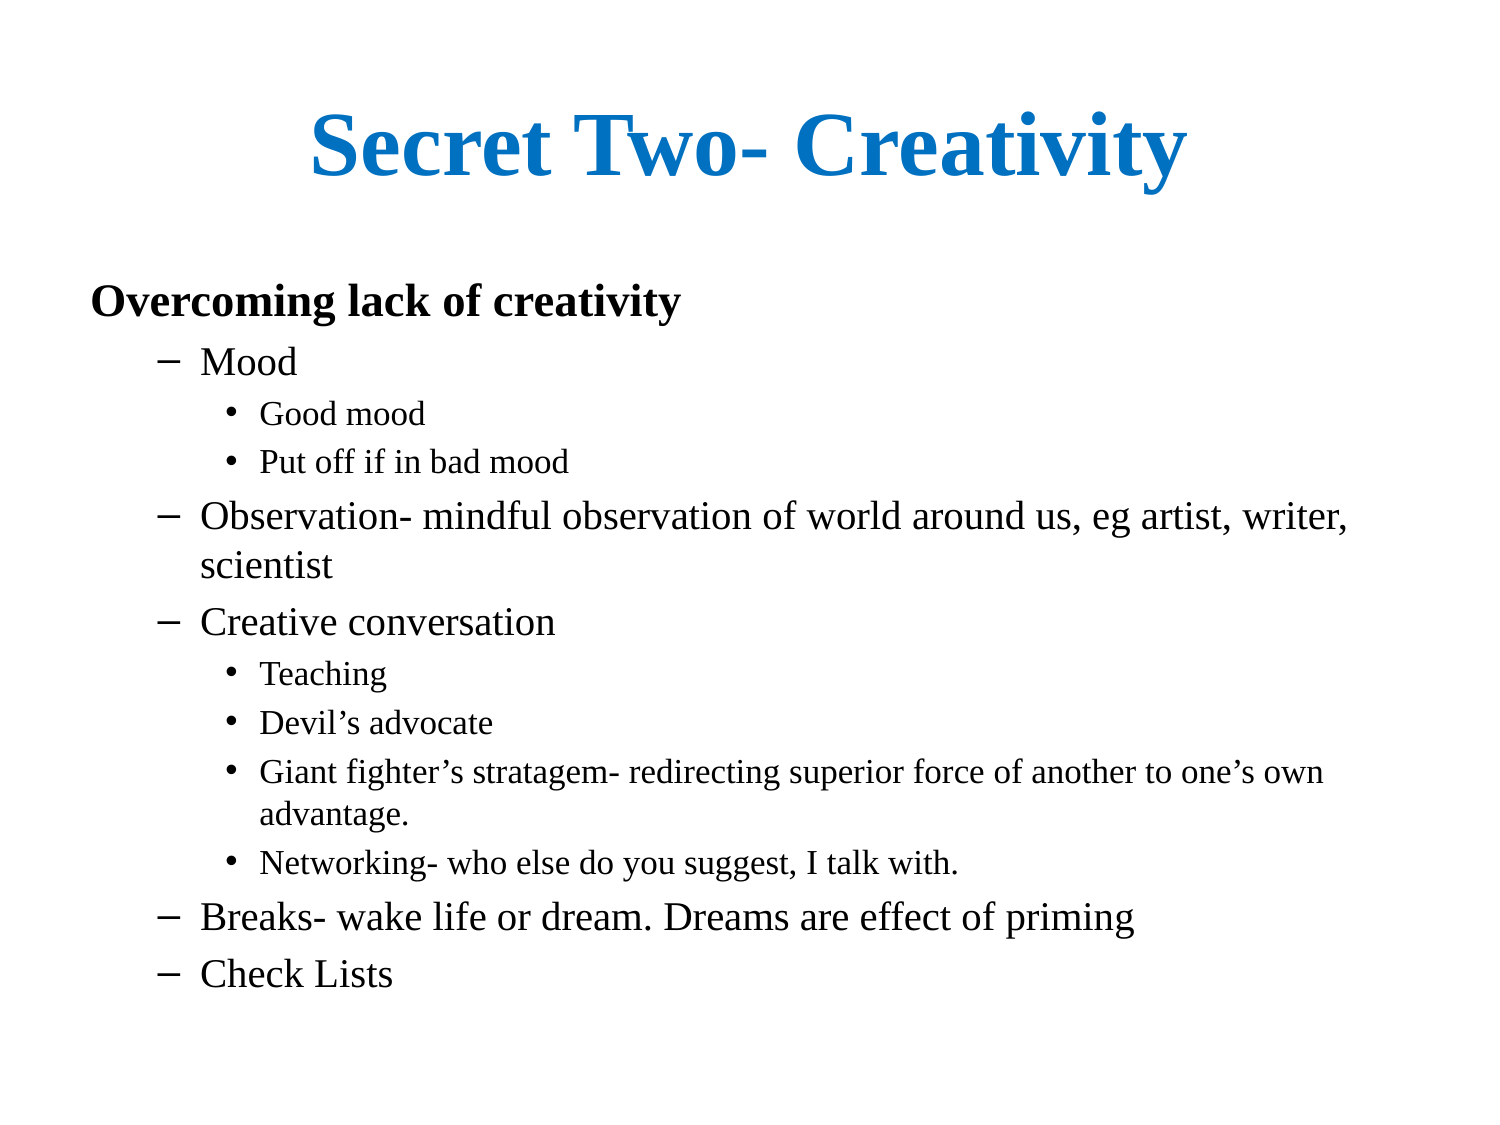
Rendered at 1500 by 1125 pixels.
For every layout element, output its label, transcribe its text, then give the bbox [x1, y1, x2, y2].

title Secret Two- Creativity [75, 45, 1425, 233]
list Overcoming lack of creativity Mood Good mood Put off if in bad mood Observation- mindful observation of world around us, eg artist, writer, scientist Creative conversation Teaching Devil’s advocate Giant fighter’s stratagem- redirecting superior force of another to one’s own advantage. Networking- who else do you suggest, I talk with. Breaks- wake life or dream. Dreams are effect of priming Check Lists [75, 262, 1425, 1005]
